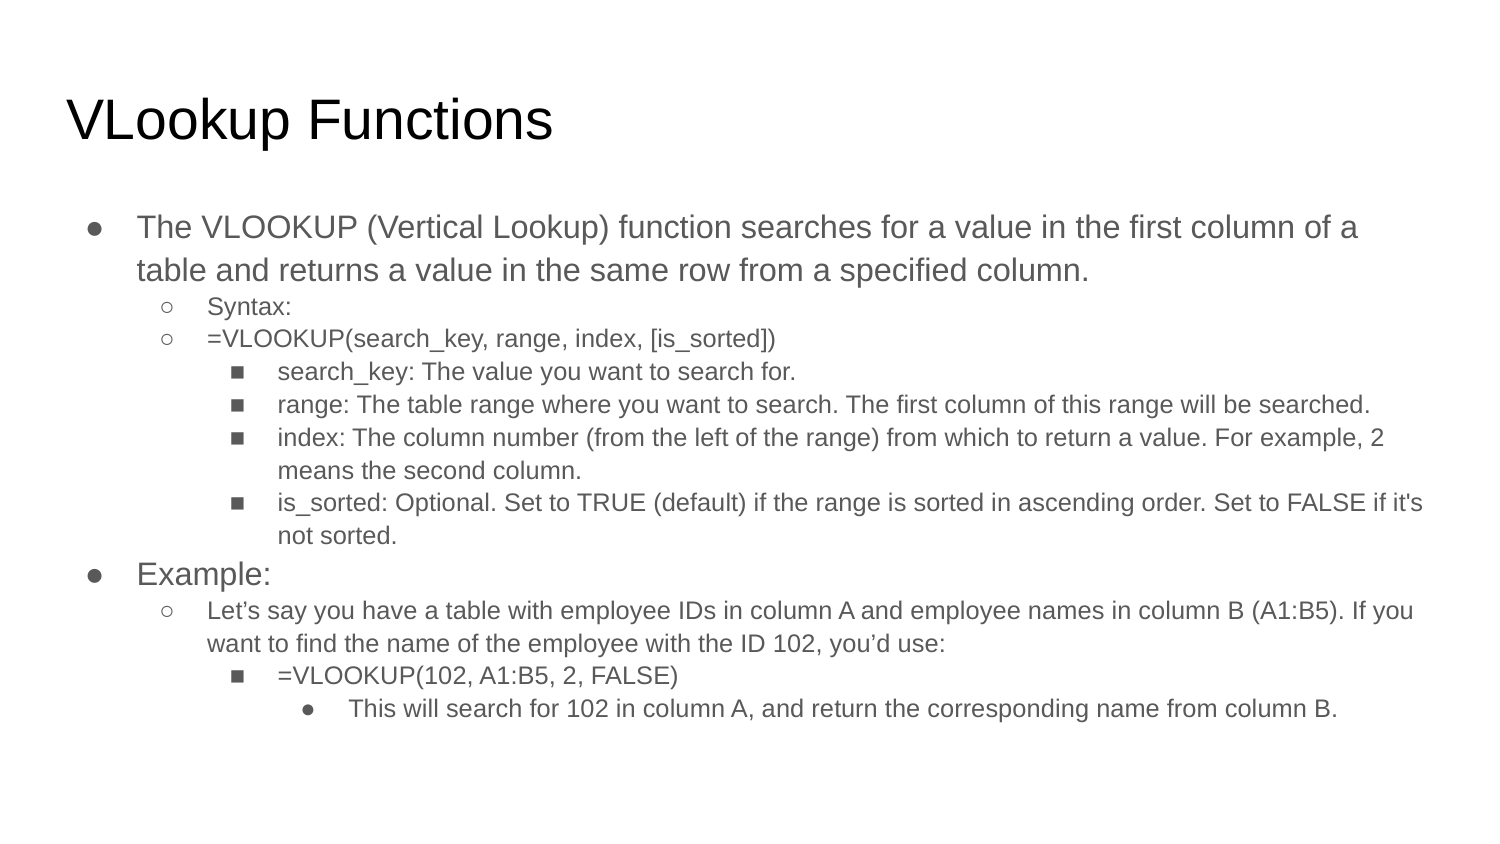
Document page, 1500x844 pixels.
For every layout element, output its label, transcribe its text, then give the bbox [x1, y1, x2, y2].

title VLookup Functions [51, 72, 1449, 167]
list The VLOOKUP (Vertical Lookup) function searches for a value in the first column of a table and returns a value in the same row from a specified column. Syntax: =VLOOKUP(search_key, range, index, [is_sorted]) search_key: The value you want to search for. range: The table range where you want to search. The first column of this range will be searched. index: The column number (from the left of the range) from which to return a value. For example, 2 means the second column. is_sorted: Optional. Set to TRUE (default) if the range is sorted in ascending order. Set to FALSE if it's not sorted. Example: Let’s say you have a table with employee IDs in column A and employee names in column B (A1:B5). If you want to find the name of the employee with the ID 102, you’d use: =VLOOKUP(102, A1:B5, 2, FALSE) This will search for 102 in column A, and return the corresponding name from column B. [51, 189, 1449, 750]
